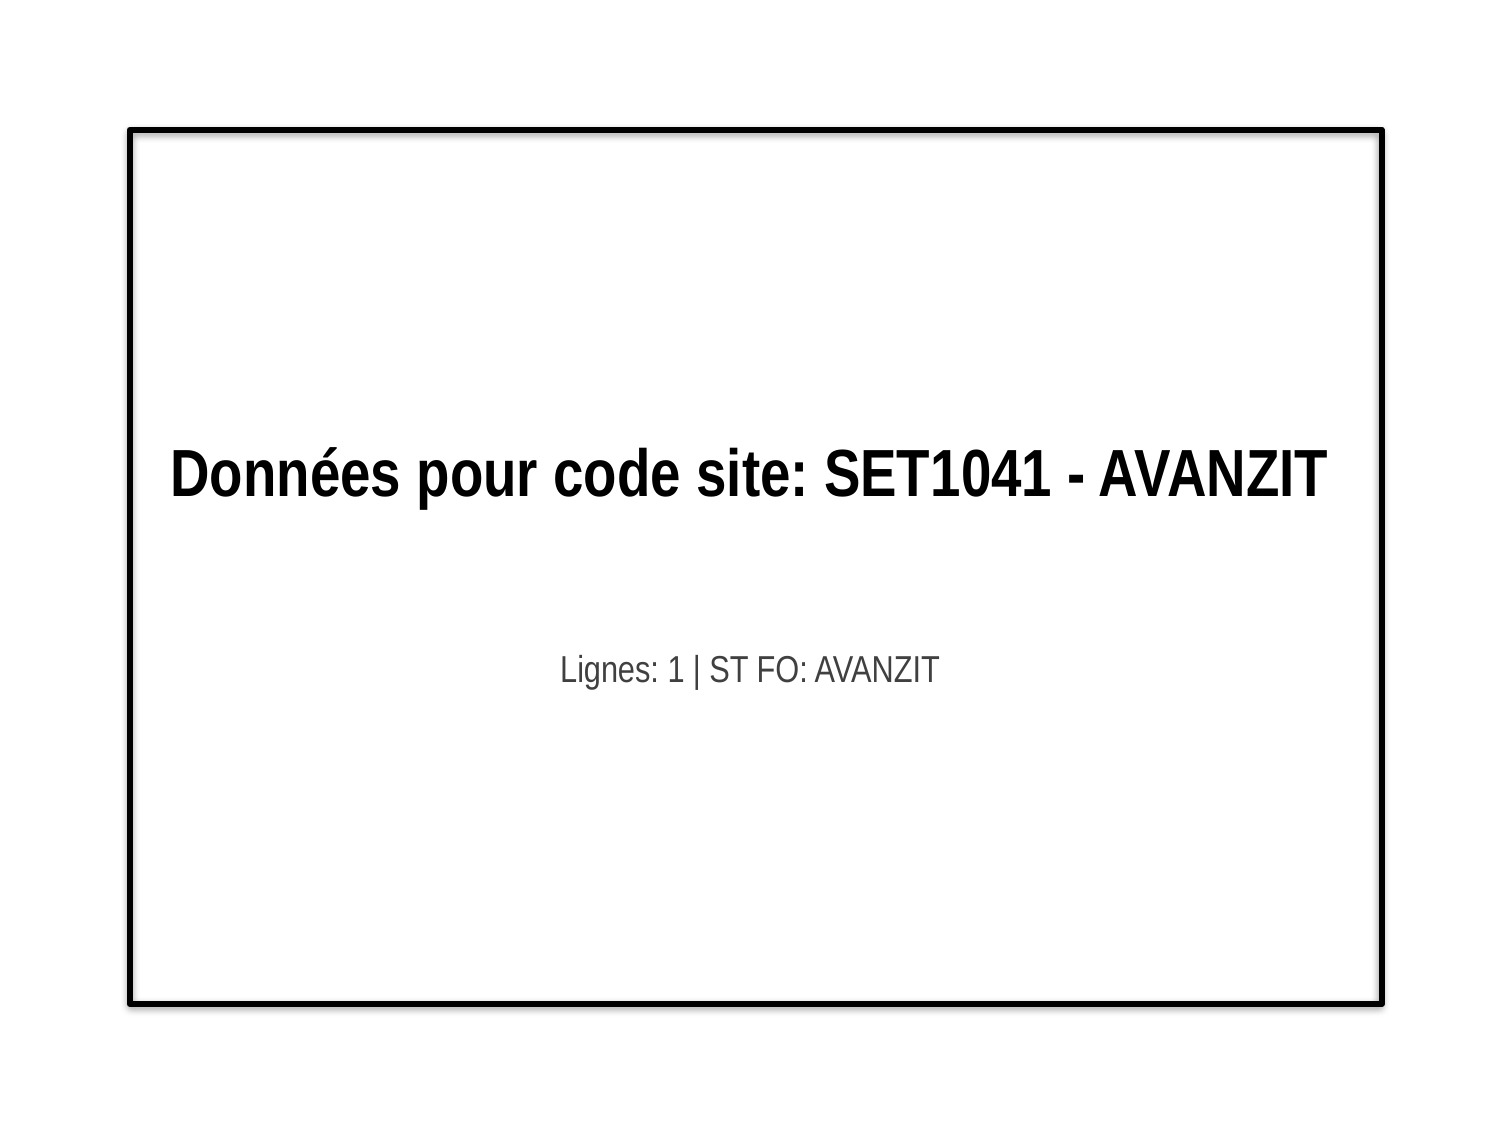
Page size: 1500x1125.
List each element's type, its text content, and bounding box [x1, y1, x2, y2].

text_box [129, 591, 1383, 1005]
subtitle Lignes: 1 | ST FO: AVANZIT [225, 637, 1275, 925]
title Données pour code site: SET1041 - AVANZIT [112, 349, 1388, 591]
text_box [129, 129, 1383, 349]
